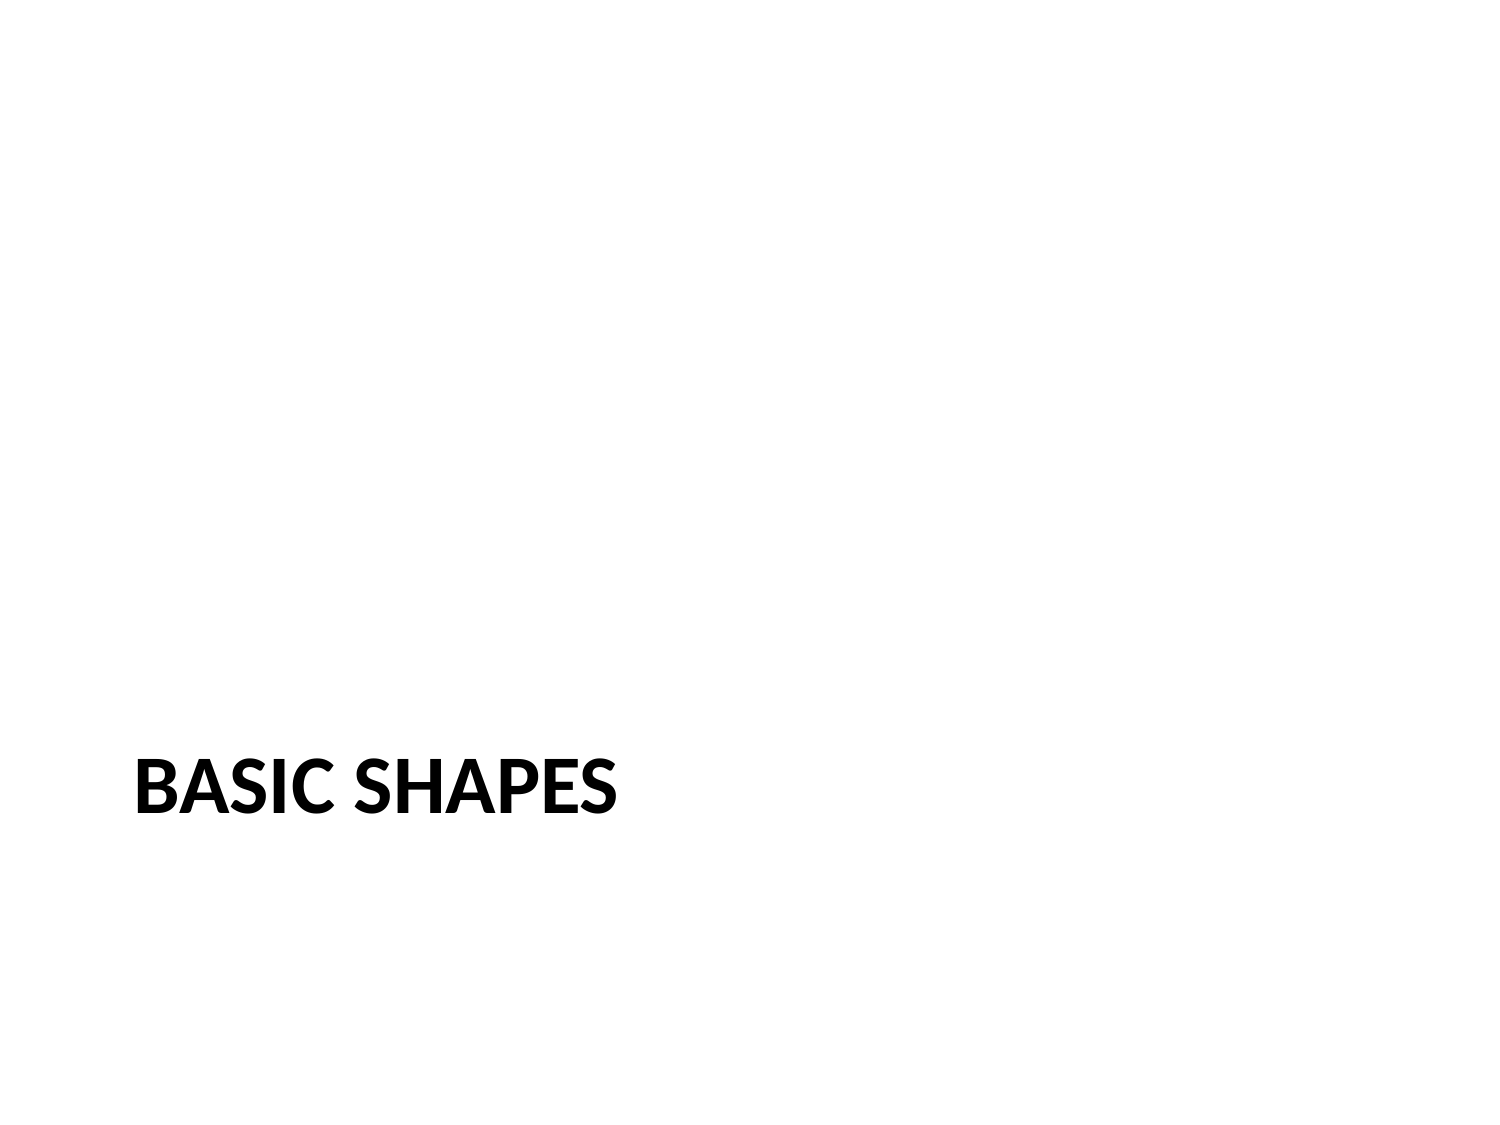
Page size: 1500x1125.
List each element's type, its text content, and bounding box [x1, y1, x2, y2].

title Basic Shapes [118, 722, 1394, 947]
